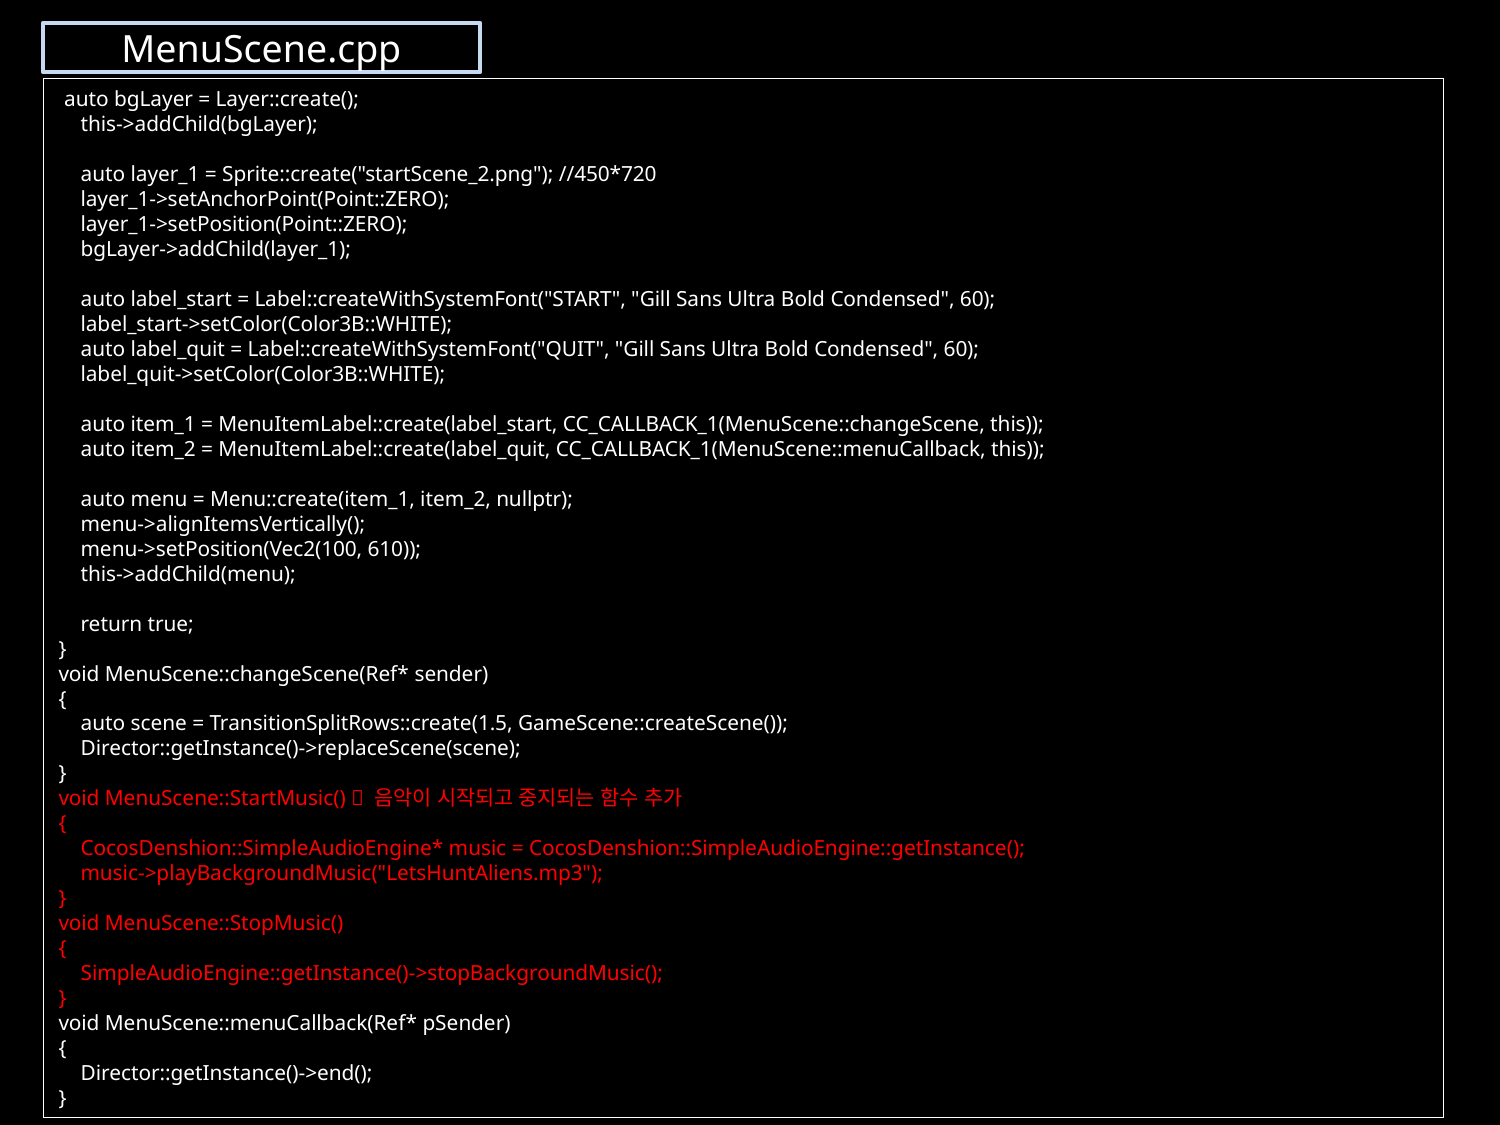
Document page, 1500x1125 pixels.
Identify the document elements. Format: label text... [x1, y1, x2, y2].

text_box auto bgLayer = Layer::create(); this->addChild(bgLayer); auto layer_1 = Sprite::create("startScene_2.png"); //450*720 layer_1->setAnchorPoint(Point::ZERO); layer_1->setPosition(Point::ZERO); bgLayer->addChild(layer_1); auto label_start = Label::createWithSystemFont("START", "Gill Sans Ultra Bold Condensed", 60); label_start->setColor(Color3B::WHITE); auto label_quit = Label::createWithSystemFont("QUIT", "Gill Sans Ultra Bold Condensed", 60); label_quit->setColor(Color3B::WHITE); auto item_1 = MenuItemLabel::create(label_start, CC_CALLBACK_1(MenuScene::changeScene, this)); auto item_2 = MenuItemLabel::create(label_quit, CC_CALLBACK_1(MenuScene::menuCallback, this)); auto menu = Menu::create(item_1, item_2, nullptr); menu->alignItemsVertically(); menu->setPosition(Vec2(100, 610)); this->addChild(menu); return true; } void MenuScene::changeScene(Ref* sender) { auto scene = TransitionSplitRows::create(1.5, GameScene::createScene()); Director::getInstance()->replaceScene(scene); } void MenuScene::StartMusic()  음악이 시작되고 중지되는 함수 추가 { CocosDenshion::SimpleAudioEngine* music = CocosDenshion::SimpleAudioEngine::getInstance(); music->playBackgroundMusic("LetsHuntAliens.mp3"); } void MenuScene::StopMusic() { SimpleAudioEngine::getInstance()->stopBackgroundMusic(); } void MenuScene::menuCallback(Ref* pSender) { Director::getInstance()->end(); } [43, 78, 1444, 1118]
text_box MenuScene.cpp [41, 21, 482, 74]
